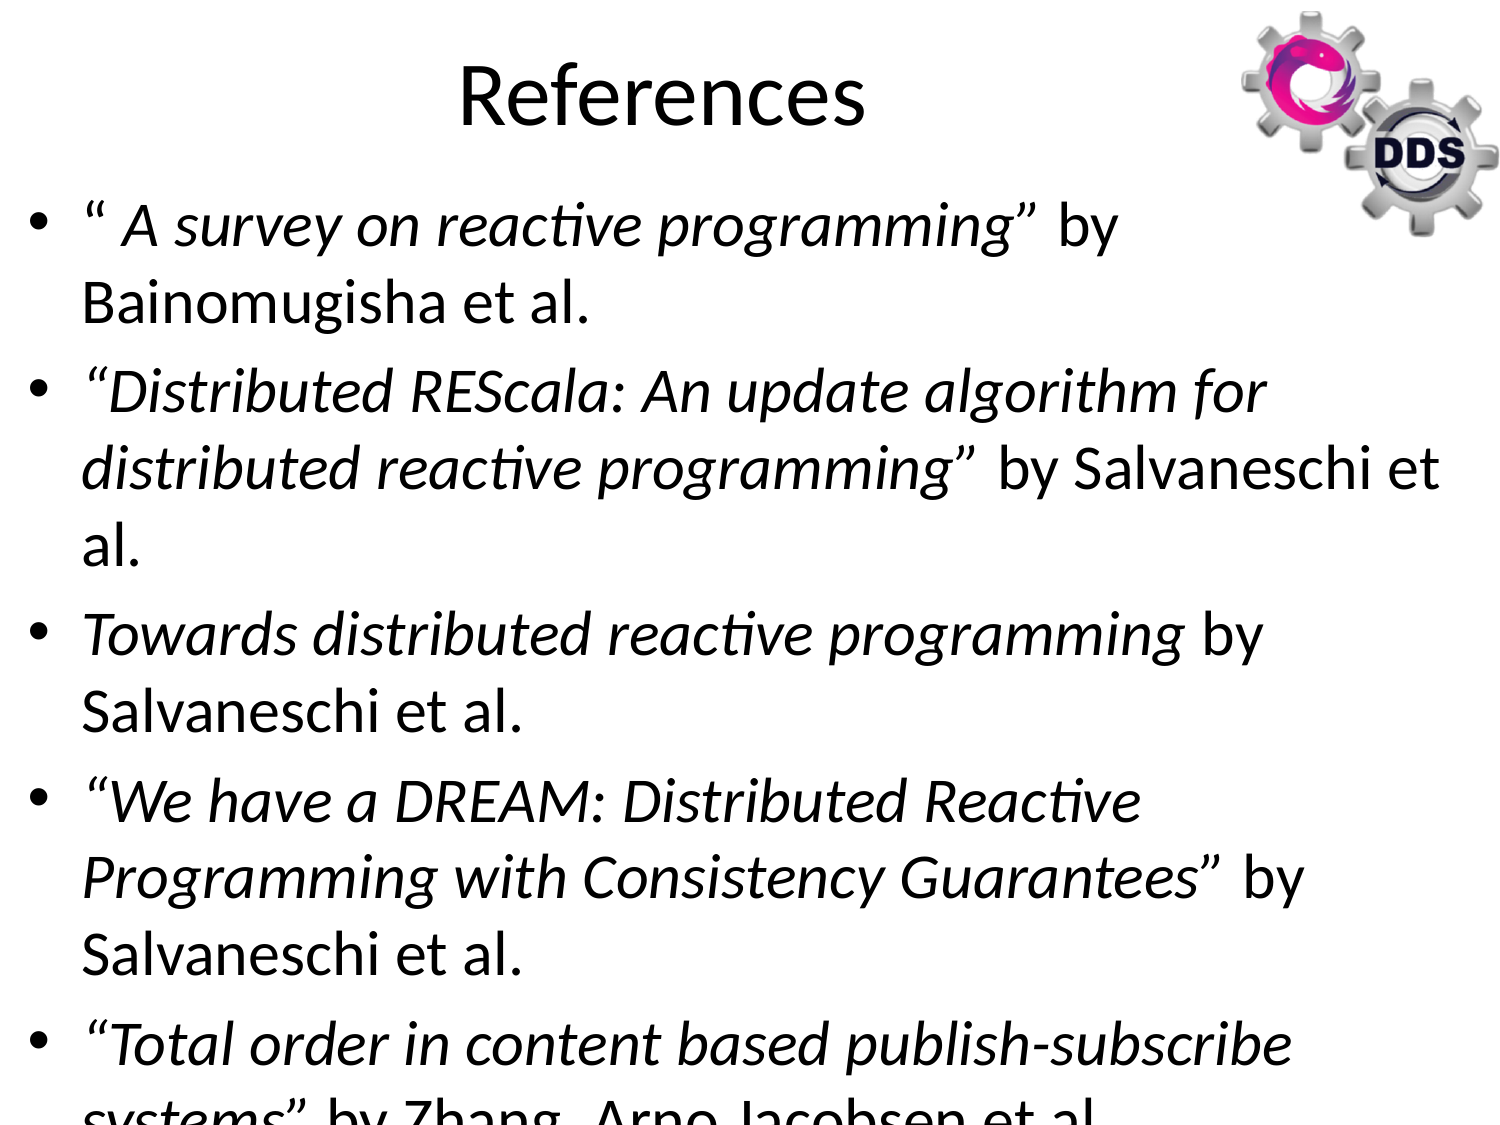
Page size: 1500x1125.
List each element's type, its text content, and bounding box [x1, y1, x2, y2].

picture [1240, 11, 1500, 238]
list “ A survey on reactive programming” by Bainomugisha et al. “Distributed REScala: An update algorithm for distributed reactive programming” by Salvaneschi et al. Towards distributed reactive programming by Salvaneschi et al. “We have a DREAM: Distributed Reactive Programming with Consistency Guarantees” by Salvaneschi et al. “Total order in content based publish-subscribe systems” by Zhang, Arno Jacobsen et al. [12, 174, 1500, 1125]
title References [0, 0, 1338, 183]
